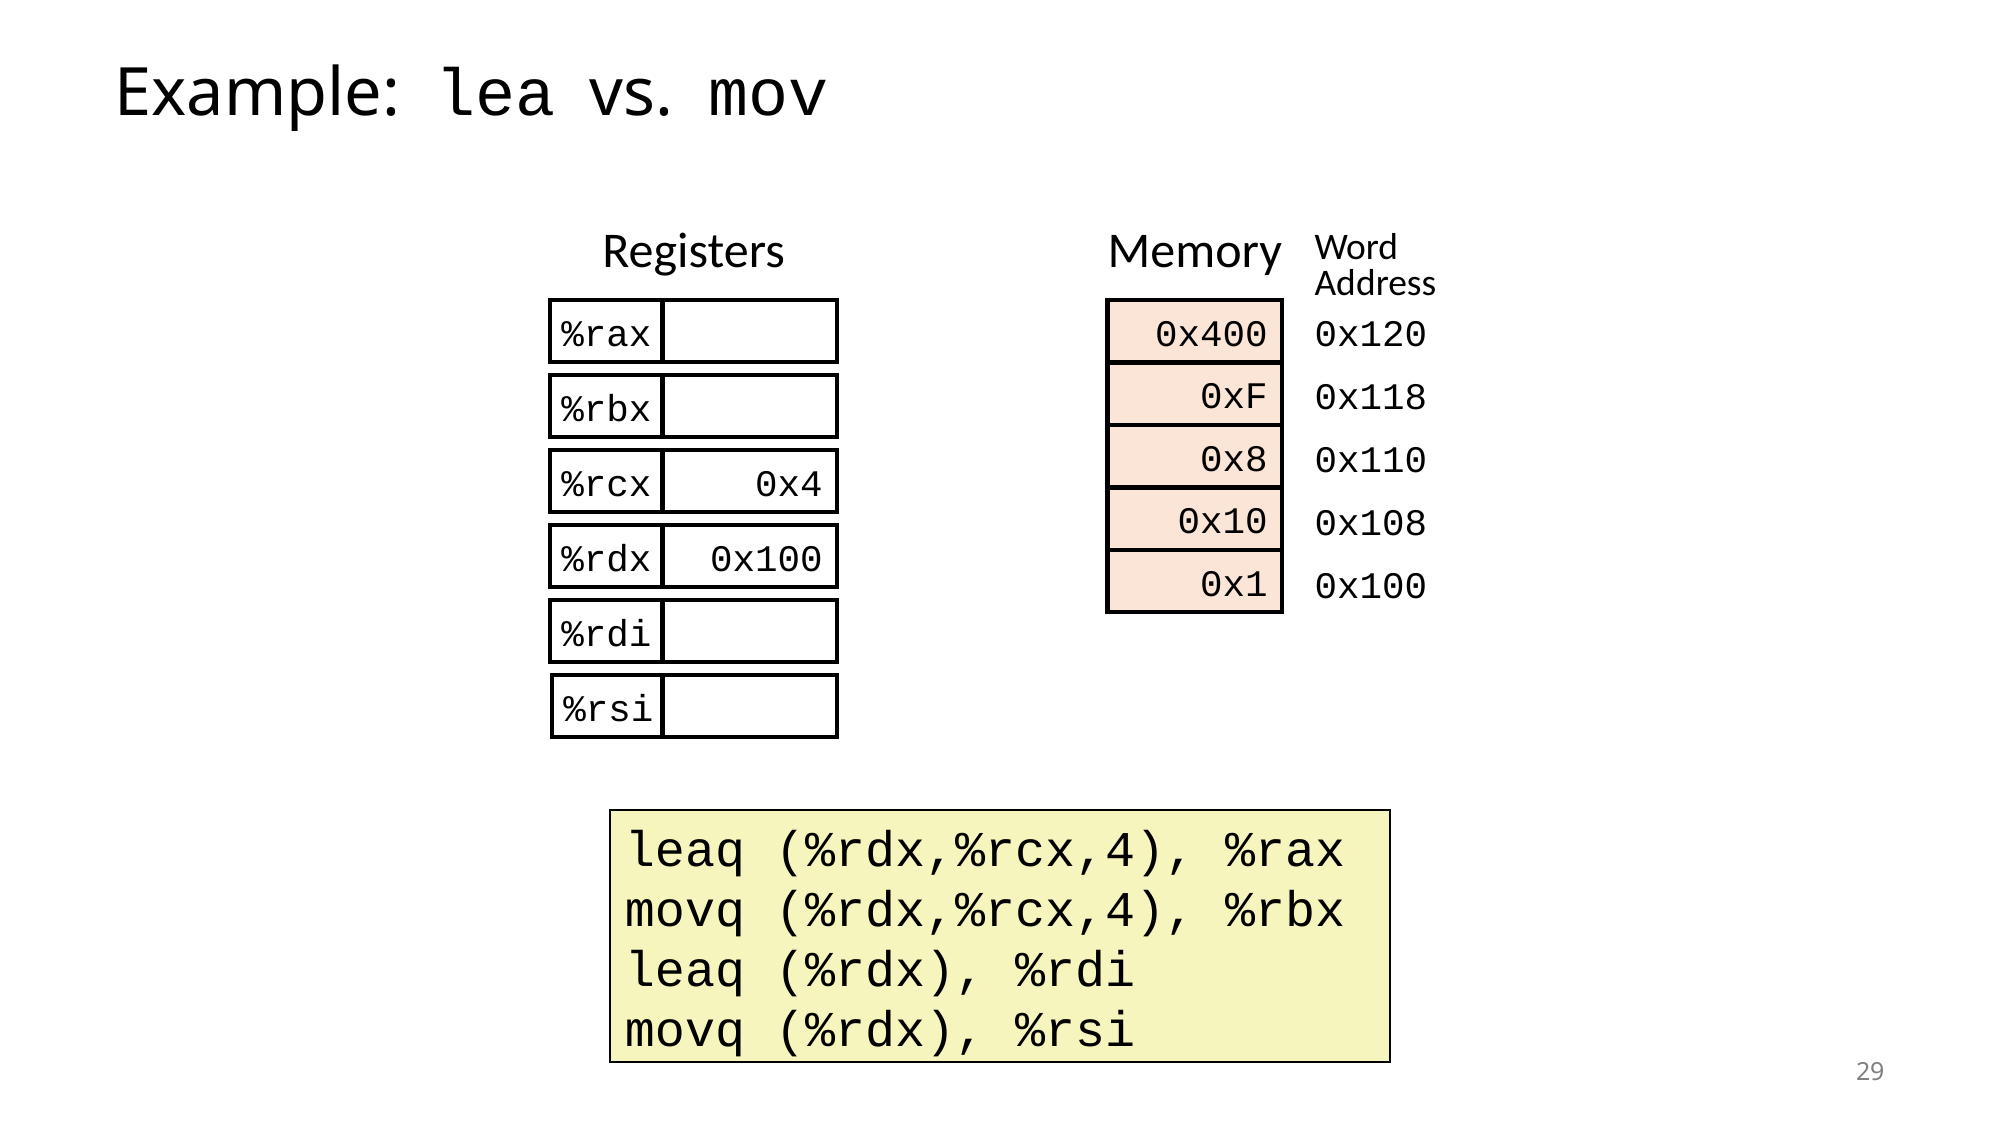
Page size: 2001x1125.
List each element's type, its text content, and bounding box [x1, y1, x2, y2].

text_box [1091, 209, 1451, 614]
text_box leaq (%rdx,%rcx,4), %rax movq (%rdx,%rcx,4), %rbx leaq (%rdx), %rdi movq (%rdx), %rsi [609, 809, 1390, 1063]
title Example: lea vs. mov [99, 37, 1900, 150]
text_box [549, 209, 838, 738]
slide_number 29 [1749, 1042, 1900, 1103]
